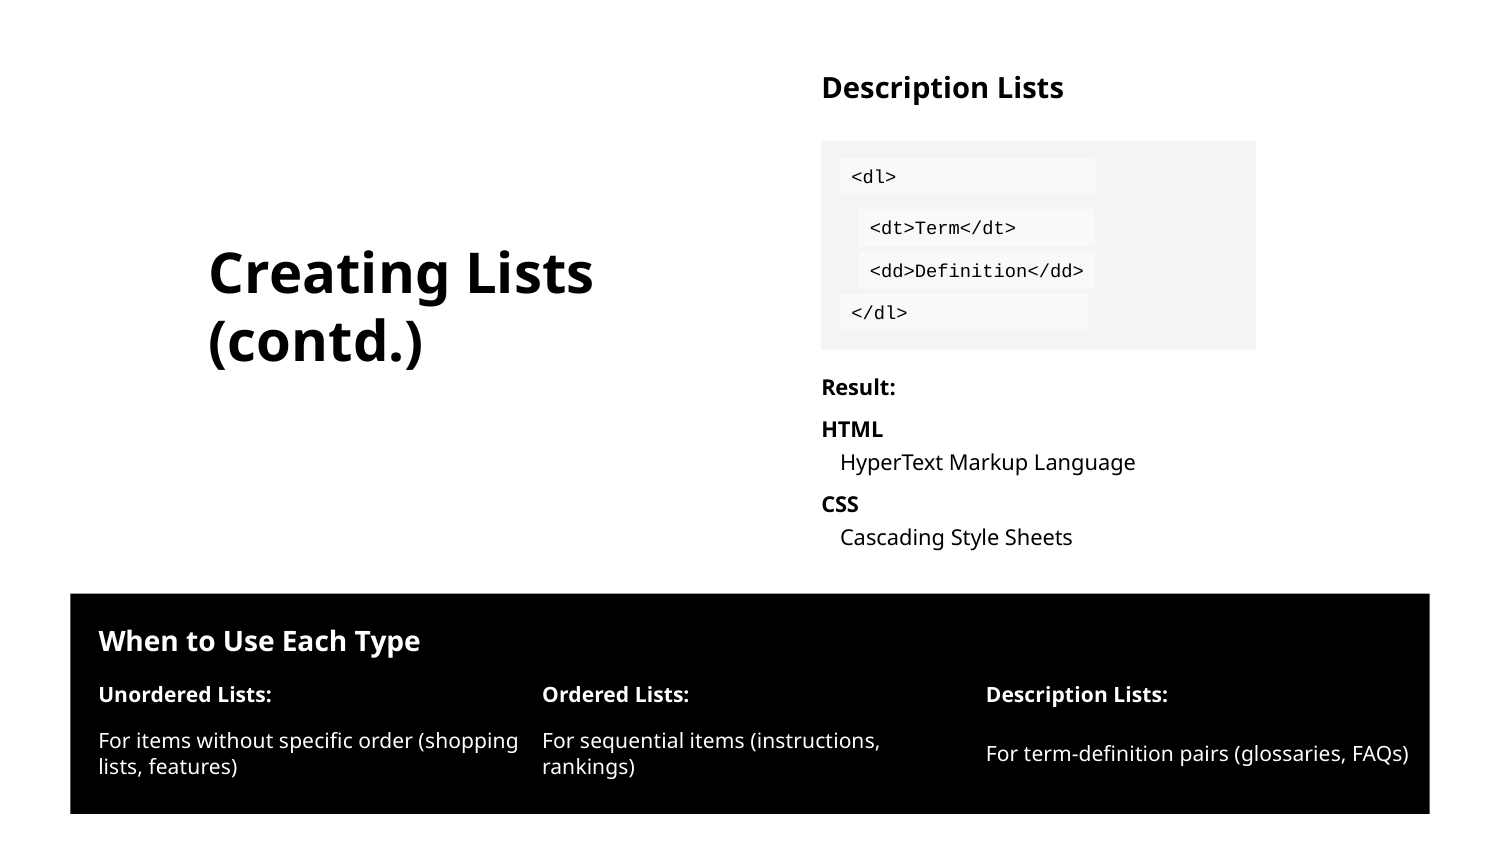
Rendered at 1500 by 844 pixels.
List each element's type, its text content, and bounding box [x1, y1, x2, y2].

text_box <dd>Definition</dd> [858, 252, 1103, 287]
text_box HyperText Markup Language [839, 448, 1269, 475]
text_box Description Lists: [985, 681, 1414, 708]
text_box <dt>Term</dt> [858, 210, 1249, 245]
text_box Unordered Lists: [98, 681, 526, 708]
text_box CSS [821, 490, 1269, 517]
text_box HTML [821, 415, 1269, 442]
text_box </dl> [840, 294, 1250, 329]
text_box Description Lists [821, 69, 1269, 105]
text_box Ordered Lists: [542, 681, 970, 708]
text_box When to Use Each Type [98, 623, 1414, 658]
text_box Cascading Style Sheets [839, 523, 1269, 550]
text_box For term-definition pairs (glossaries, FAQs) [985, 740, 1414, 766]
text_box <dl> [840, 158, 1250, 193]
text_box For sequential items (instructions, rankings) [542, 727, 970, 779]
text_box [70, 593, 1430, 814]
text_box Creating Lists (contd.) [208, 237, 634, 373]
text_box [821, 140, 1257, 350]
text_box Result: [821, 373, 1269, 400]
text_box For items without specific order (shopping lists, features) [98, 727, 526, 779]
